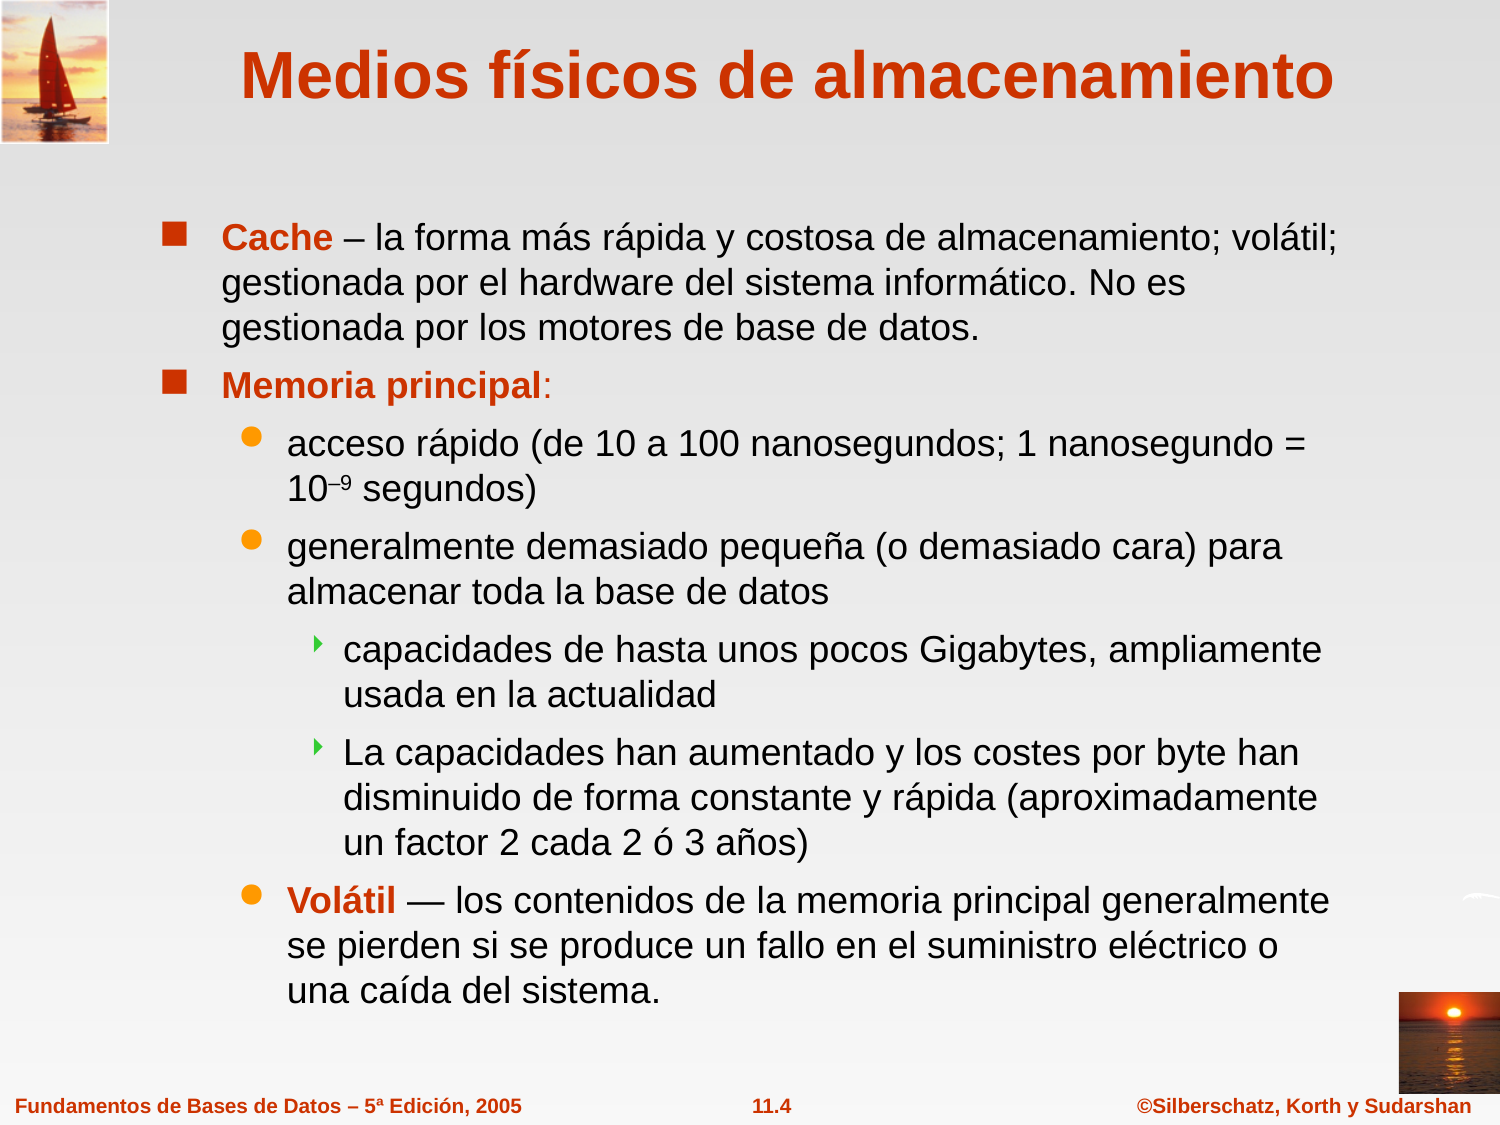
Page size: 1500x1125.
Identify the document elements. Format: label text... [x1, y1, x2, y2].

title Medios físicos de almacenamiento [125, 18, 1452, 120]
picture [1398, 992, 1500, 1094]
picture [0, 0, 109, 144]
list Cache – la forma más rápida y costosa de almacenamiento; volátil; gestionada por el hardware del sistema informático. No es gestionada por los motores de base de datos. Memoria principal: acceso rápido (de 10 a 100 nanosegundos; 1 nanosegundo = 10–9 segundos) generalmente demasiado pequeña (o demasiado cara) para almacenar toda la base de datos capacidades de hasta unos pocos Gigabytes, ampliamente usada en la actualidad La capacidades han aumentado y los costes por byte han disminuido de forma constante y rápida (aproximadamente un factor 2 cada 2 ó 3 años) Volátil — los contenidos de la memoria principal generalmente se pierden si se produce un fallo en el suministro eléctrico o una caída del sistema. [149, 204, 1355, 998]
